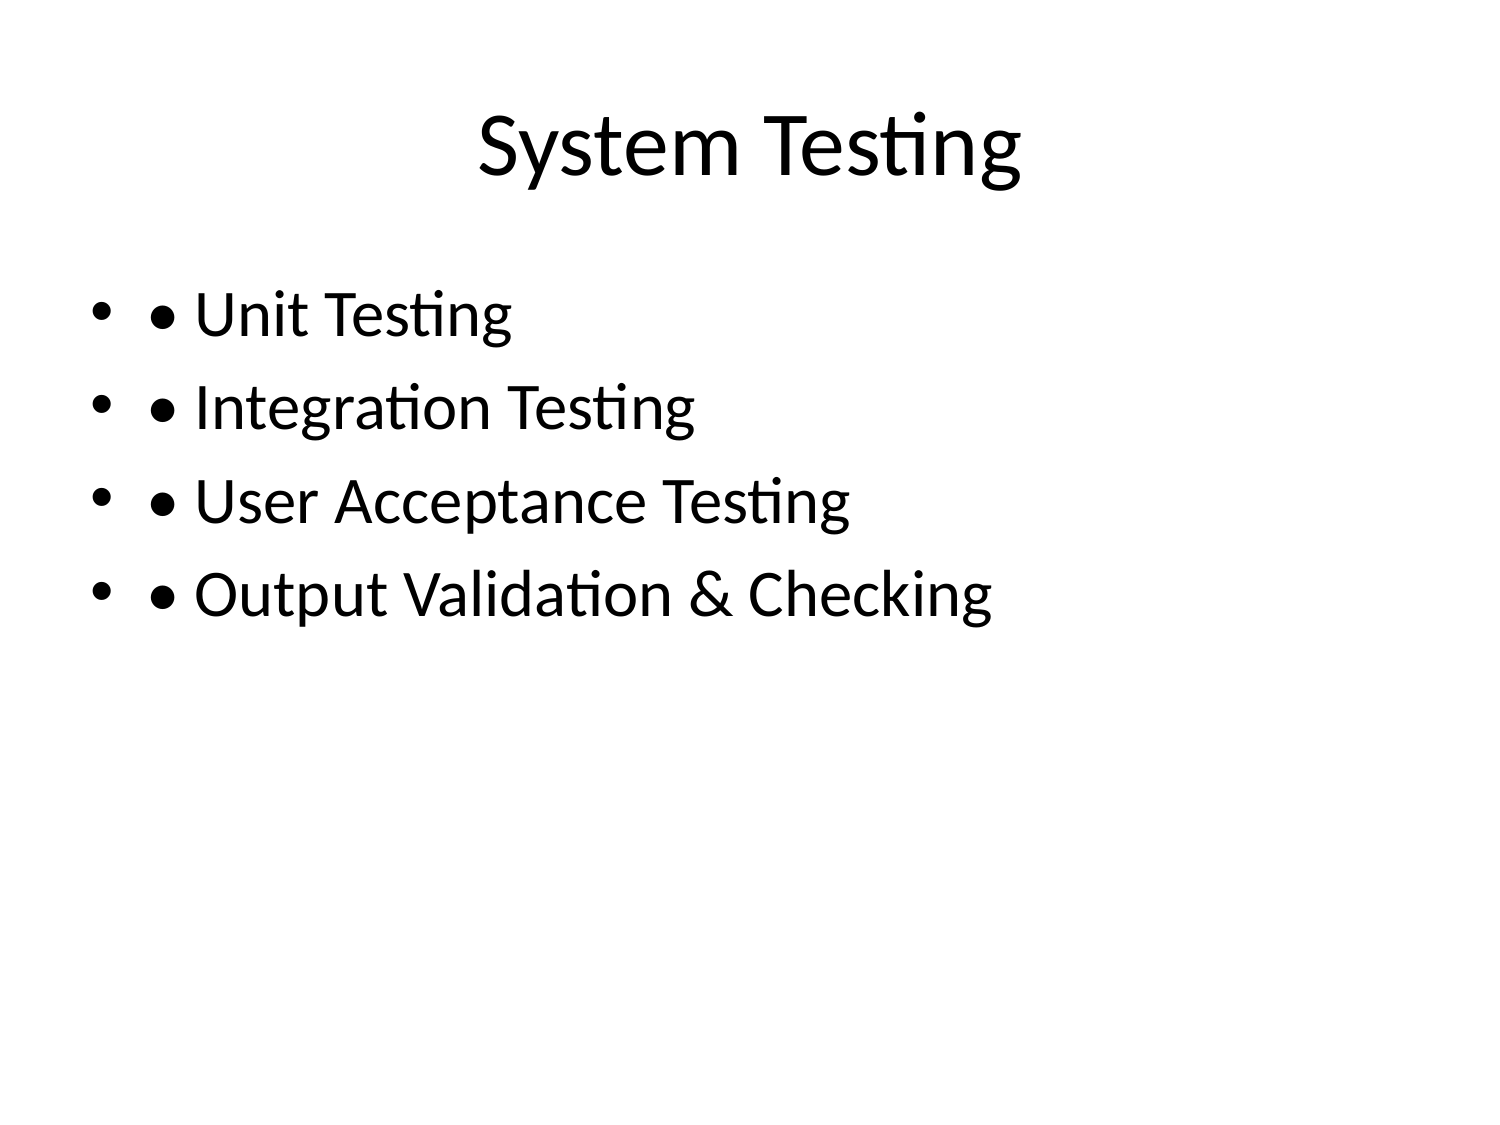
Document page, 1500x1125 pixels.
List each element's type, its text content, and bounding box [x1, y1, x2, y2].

list • Unit Testing • Integration Testing • User Acceptance Testing • Output Validation & Checking [75, 262, 1425, 1005]
title System Testing [75, 45, 1425, 233]
